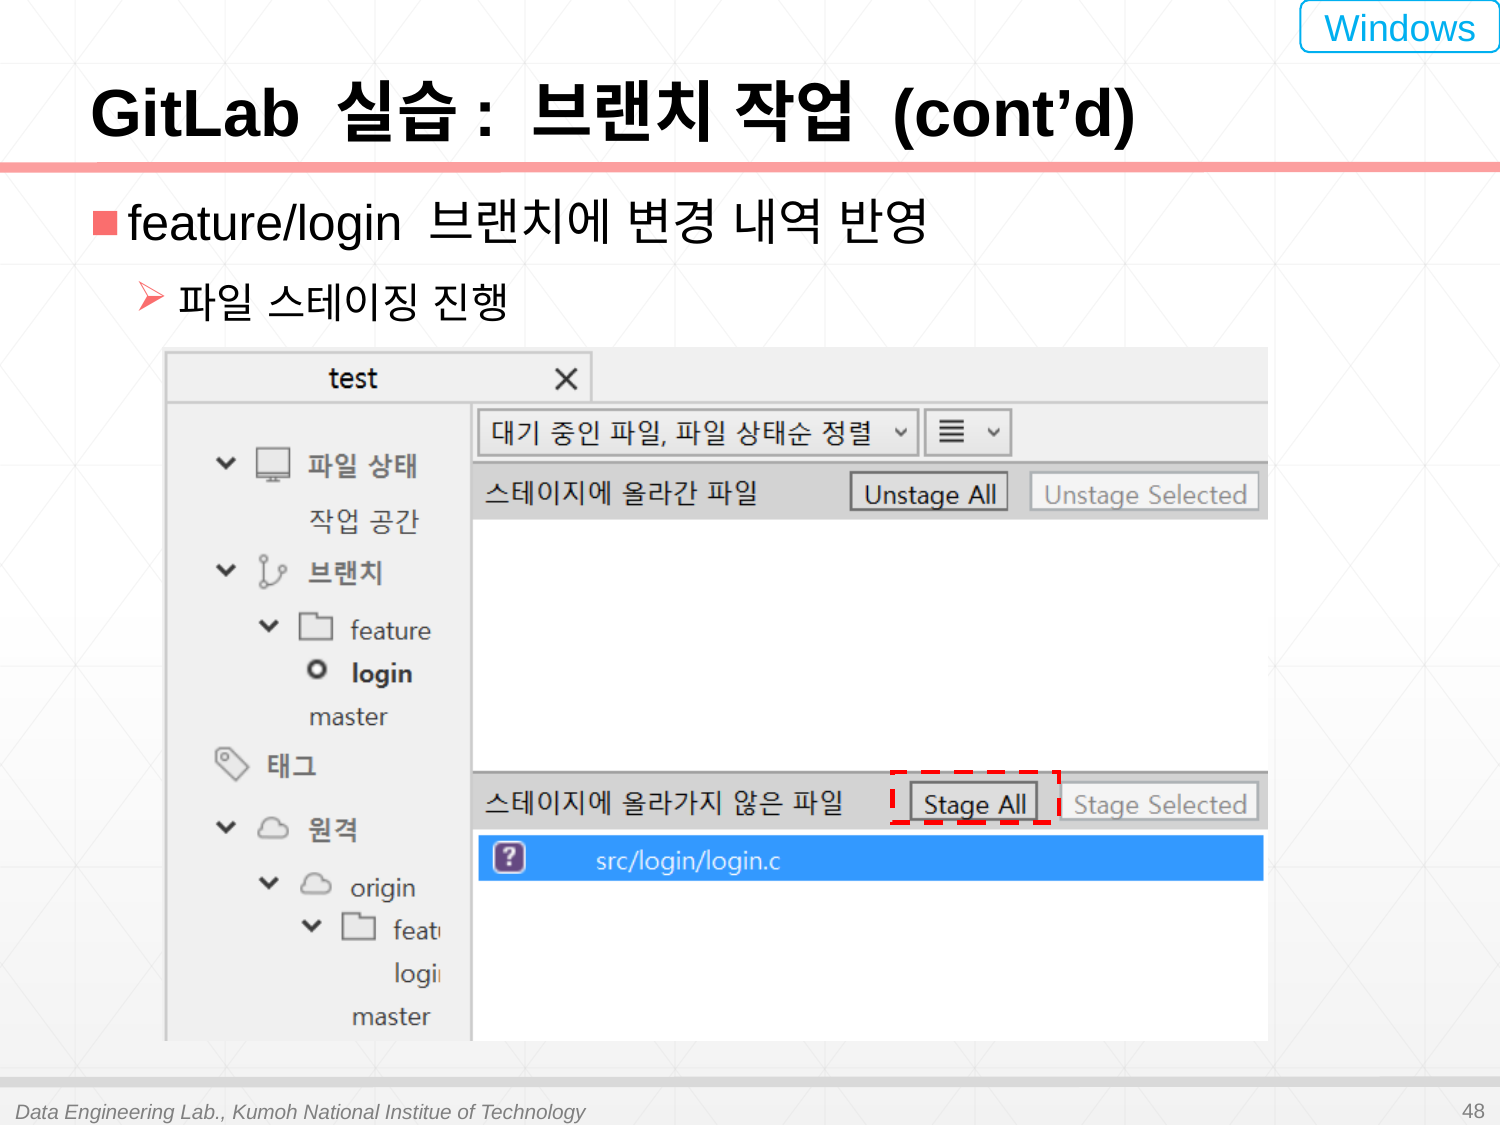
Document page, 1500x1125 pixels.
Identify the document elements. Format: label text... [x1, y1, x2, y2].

footer Data Engineering Lab., Kumoh National Institue of Technology [0, 1093, 754, 1125]
list feature/login 브랜치에 변경 내역 반영 파일 스테이징 진행 [75, 190, 1426, 1064]
slide_number 48 [1386, 1091, 1500, 1125]
title GitLab 실습: 브랜치 작업 (cont’d) [75, 0, 1426, 159]
text_box Windows [1299, 0, 1500, 54]
picture [162, 347, 1268, 1041]
